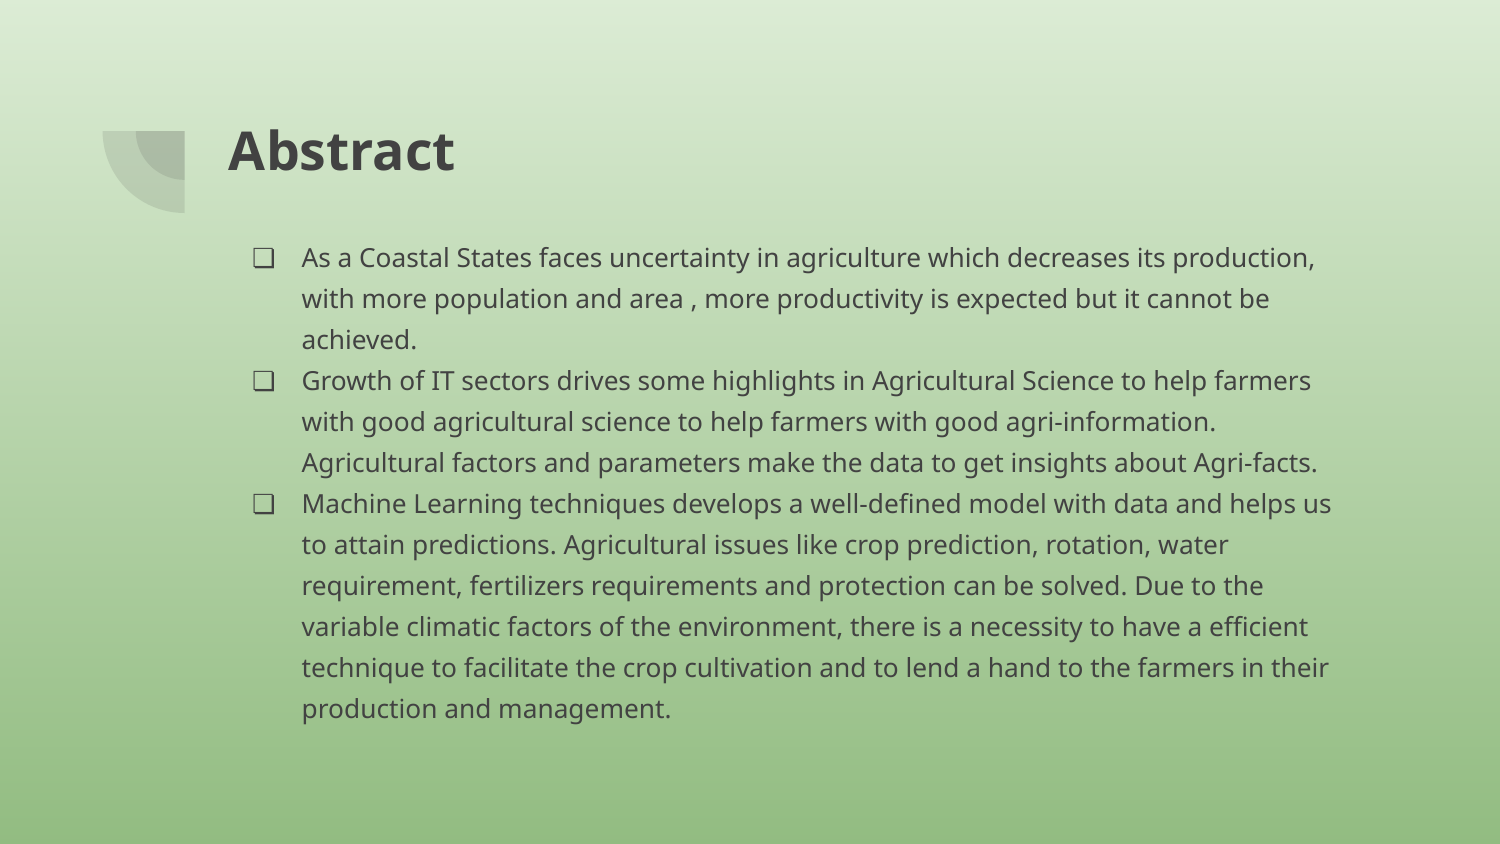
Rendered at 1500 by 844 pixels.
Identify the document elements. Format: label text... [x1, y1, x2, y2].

list As a Coastal States faces uncertainty in agriculture which decreases its production, with more population and area , more productivity is expected but it cannot be achieved. Growth of IT sectors drives some highlights in Agricultural Science to help farmers with good agricultural science to help farmers with good agri-information. Agricultural factors and parameters make the data to get insights about Agri-facts. Machine Learning techniques develops a well-defined model with data and helps us to attain predictions. Agricultural issues like crop prediction, rotation, water requirement, fertilizers requirements and protection can be solved. Due to the variable climatic factors of the environment, there is a necessity to have a efficient technique to facilitate the crop cultivation and to lend a hand to the farmers in their production and management. [213, 218, 1368, 744]
title Abstract [213, 98, 1368, 202]
